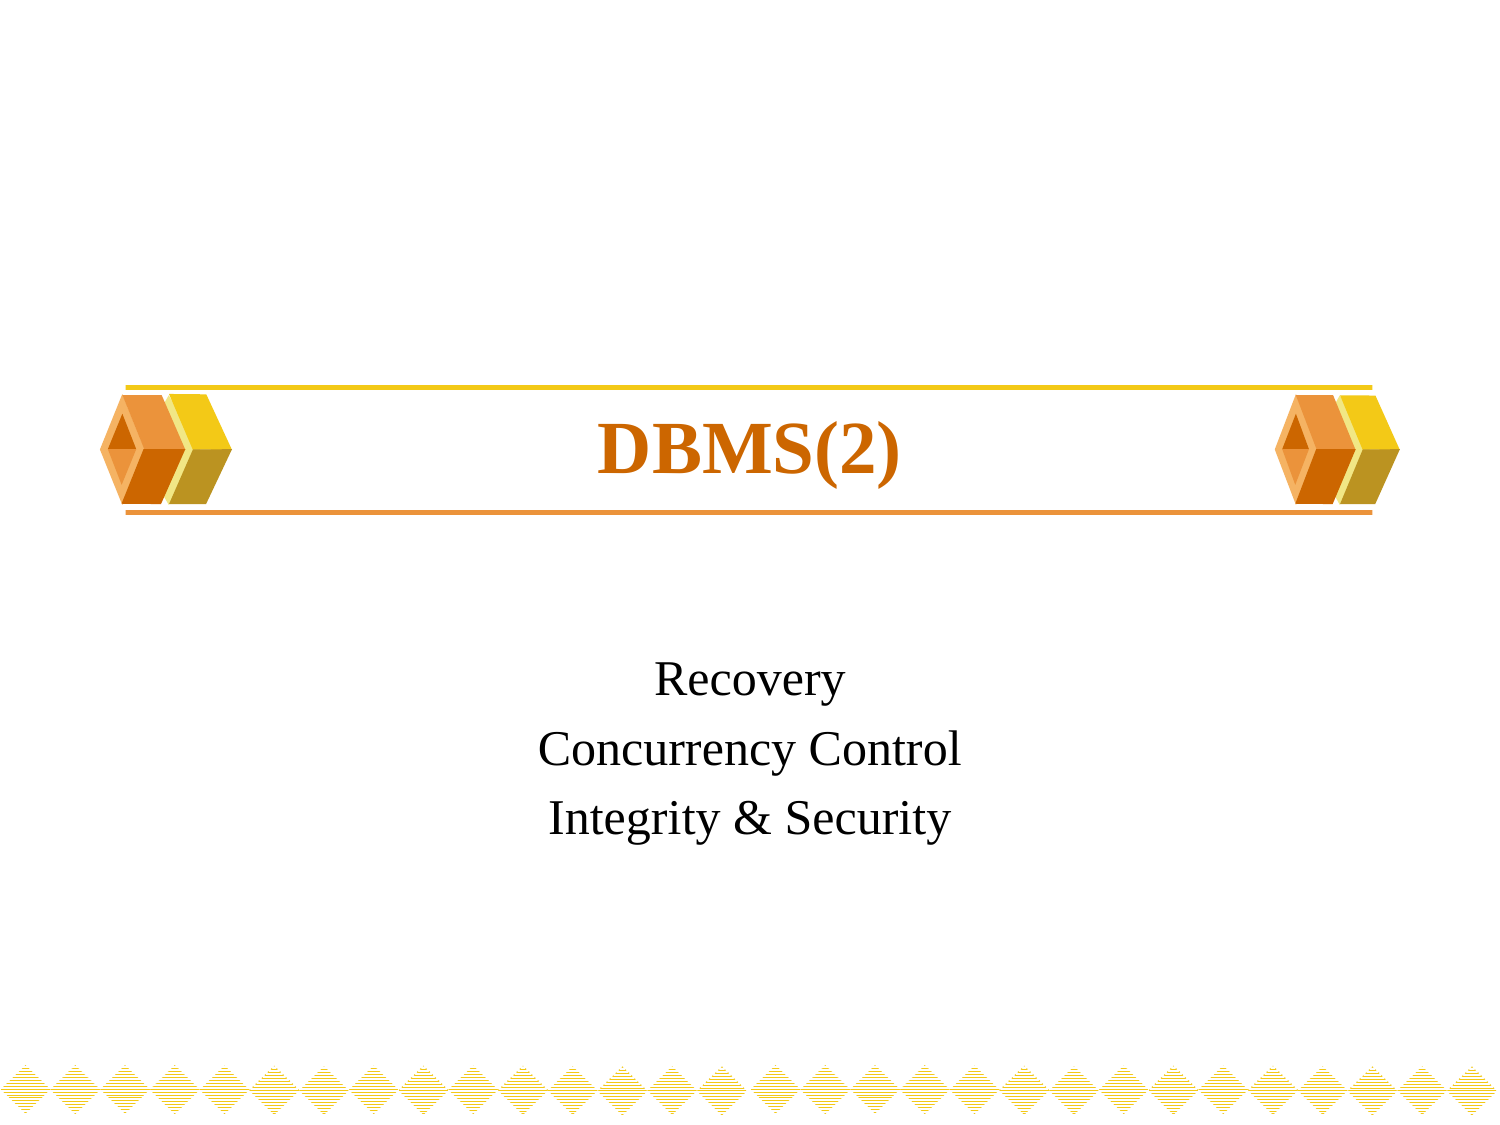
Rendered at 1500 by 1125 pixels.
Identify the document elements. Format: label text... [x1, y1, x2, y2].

subtitle Recovery Concurrency Control Integrity & Security [225, 637, 1275, 925]
title DBMS(2) [112, 375, 1388, 513]
